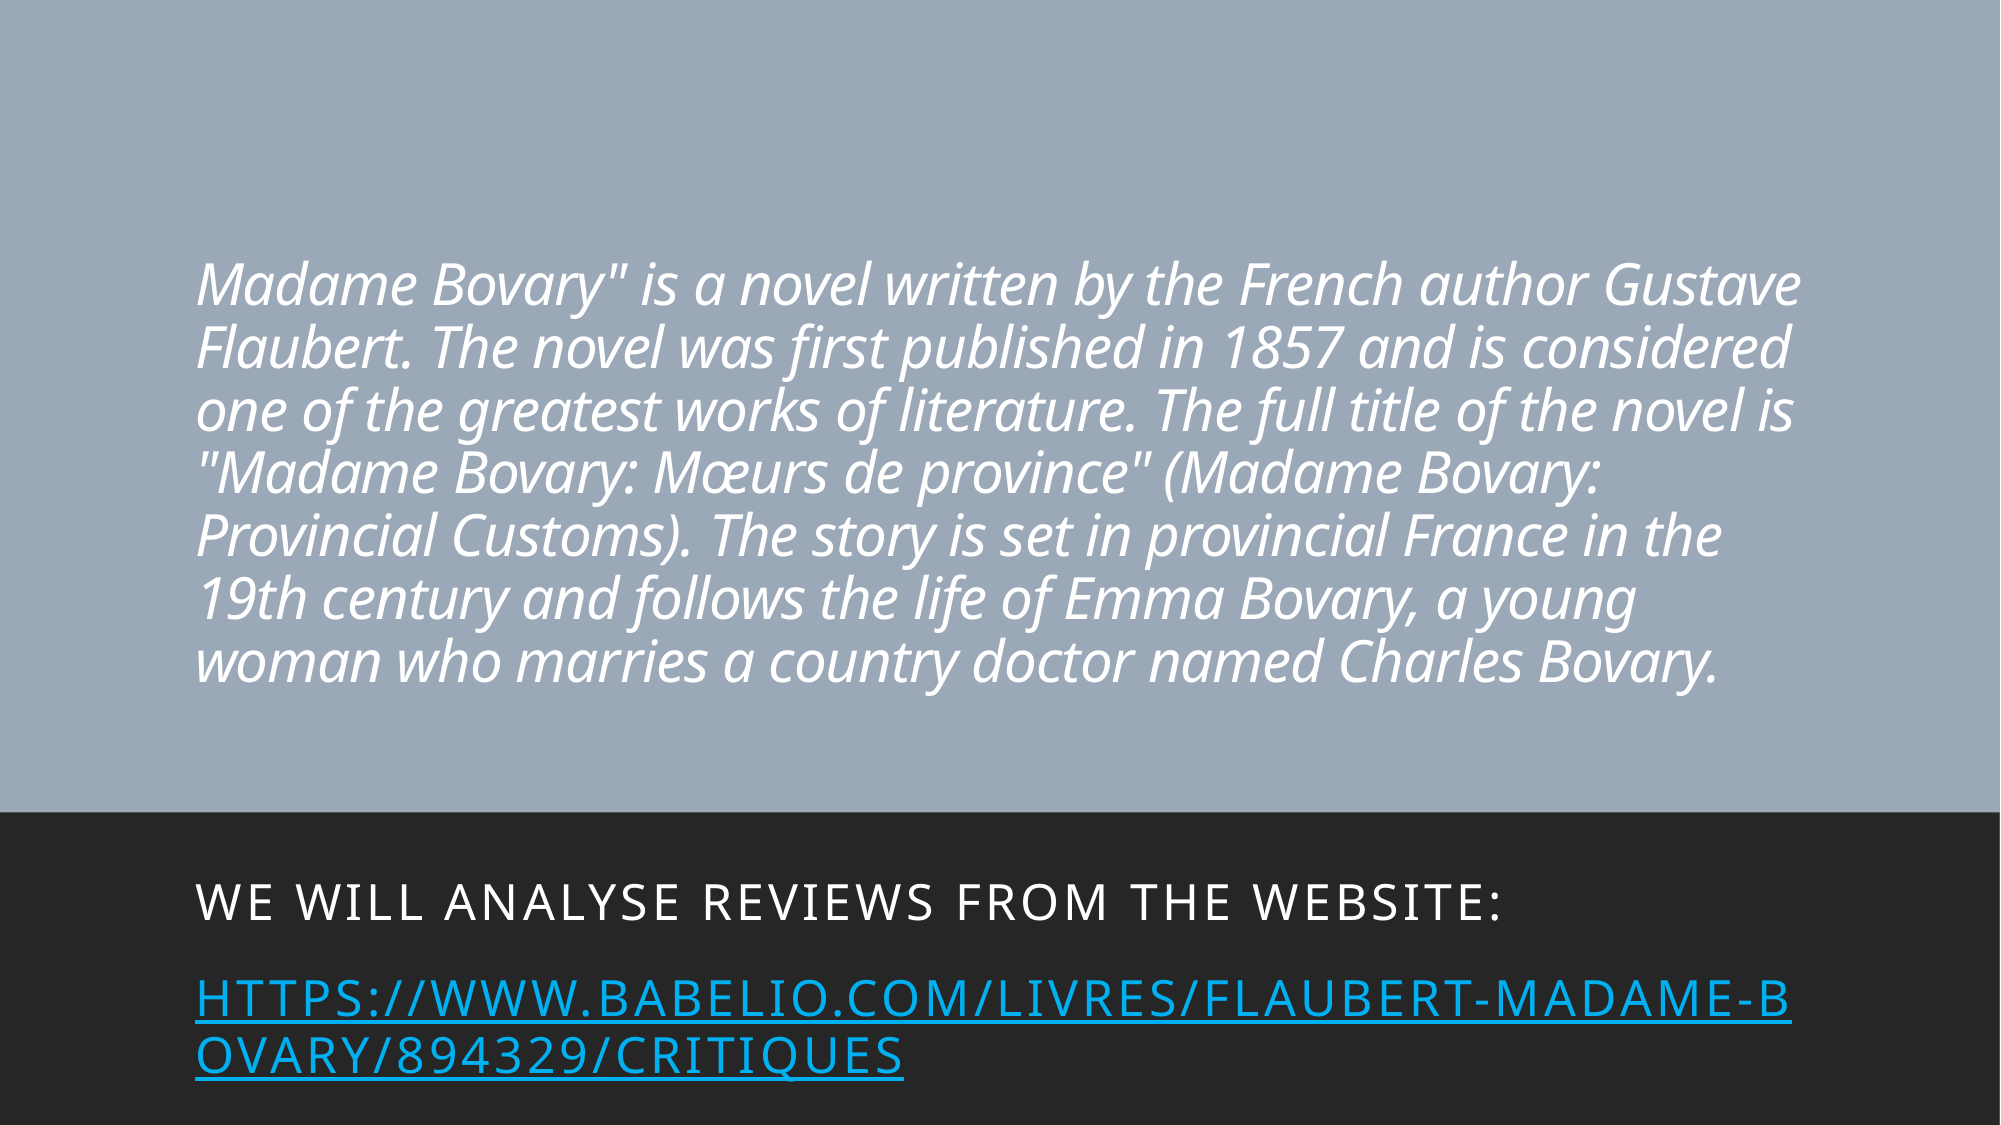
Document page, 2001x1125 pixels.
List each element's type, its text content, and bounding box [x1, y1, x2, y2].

title Madame Bovary" is a novel written by the French author Gustave Flaubert. The novel was first published in 1857 and is considered one of the greatest works of literature. The full title of the novel is "Madame Bovary: Mœurs de province" (Madame Bovary: Provincial Customs). The story is set in provincial France in the 19th century and follows the life of Emma Bovary, a young woman who marries a country doctor named Charles Bovary. [180, 124, 1830, 763]
subtitle We will analyse reviews from the website: https://www.babelio.com/livres/Flaubert-Madame-Bovary/894329/critiques [180, 857, 1831, 1045]
text_box [0, 811, 2000, 1125]
text_box [0, 0, 2000, 811]
